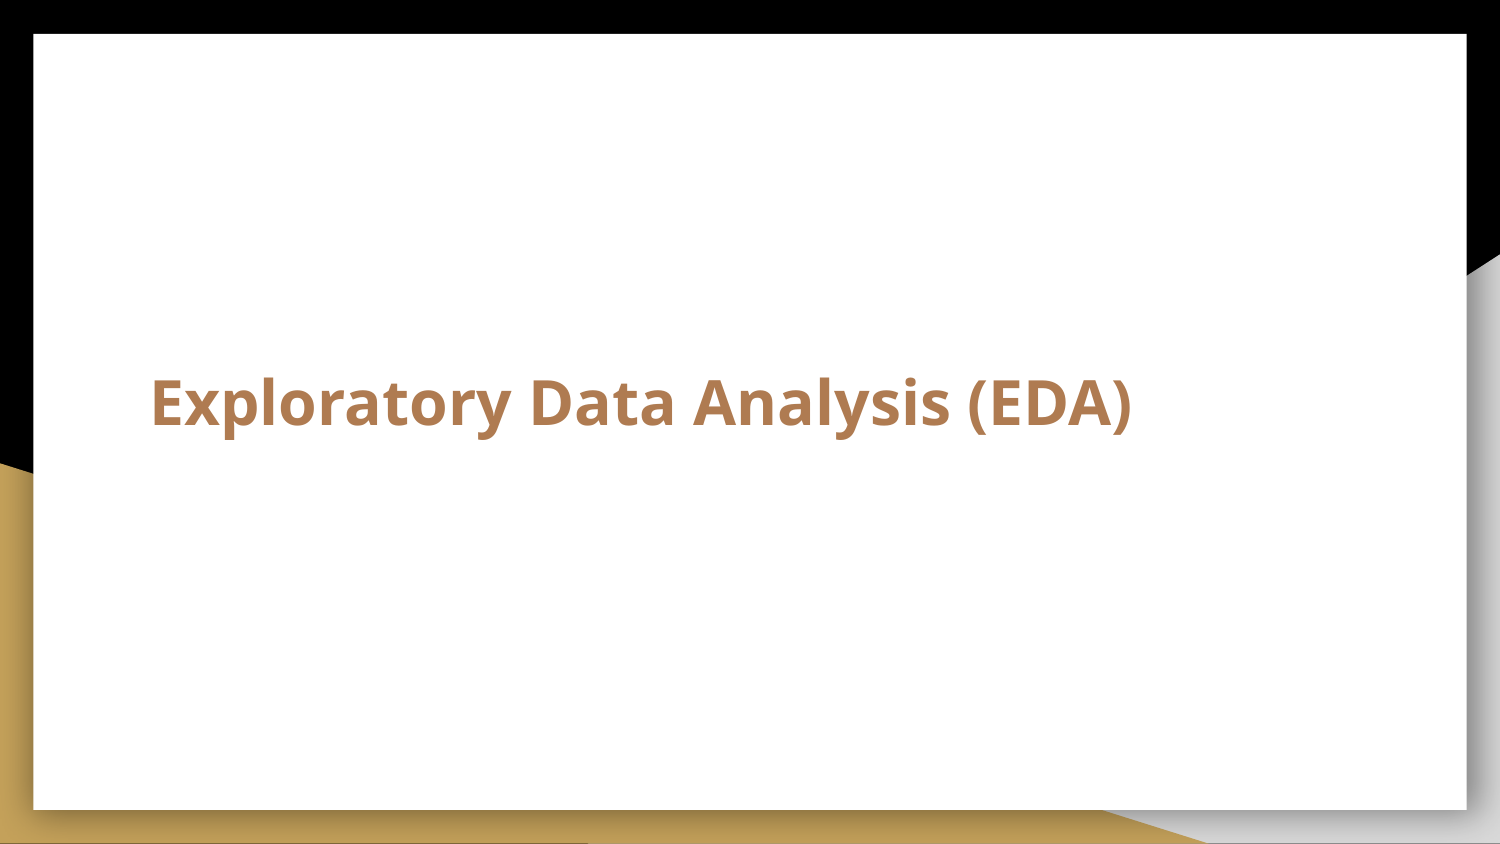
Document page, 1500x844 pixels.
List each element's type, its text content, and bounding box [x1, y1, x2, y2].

title Exploratory Data Analysis (EDA) [134, 343, 1366, 501]
